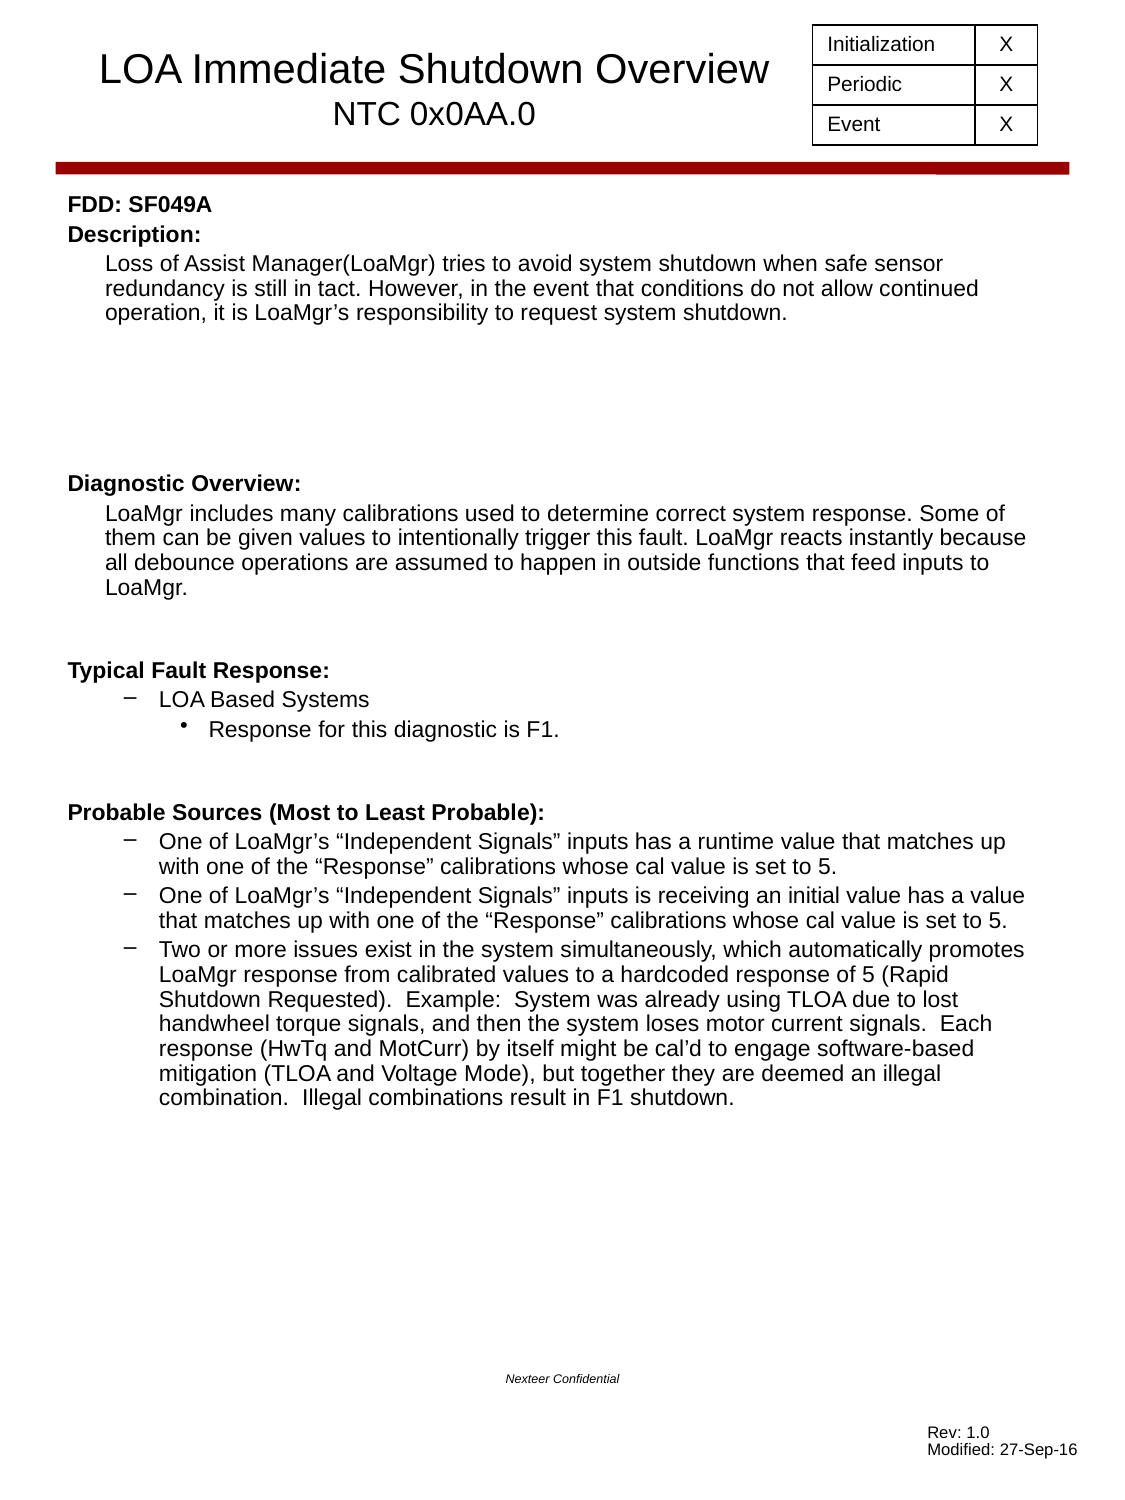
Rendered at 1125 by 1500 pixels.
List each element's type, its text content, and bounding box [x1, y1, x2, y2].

text_box Rev: 1.0 Modified: 27-Sep-16 [912, 1425, 1100, 1464]
title LOA Immediate Shutdown Overview NTC 0x0AA.0 [56, 24, 813, 150]
footer Nexteer Confidential [384, 1365, 741, 1471]
table_cell X [976, 66, 1037, 104]
table_header Initialization [813, 26, 974, 64]
table_cell X [976, 106, 1037, 144]
table_cell Event [813, 106, 974, 144]
table_cell Periodic [813, 66, 974, 104]
list FDD: SF049A Description: Loss of Assist Manager(LoaMgr) tries to avoid system shutdown when safe sensor redundancy is still in tact. However, in the event that conditions do not allow continued operation, it is LoaMgr’s responsibility to request system shutdown. Diagnostic Overview: LoaMgr includes many calibrations used to determine correct system response. Some of them can be given values to intentionally trigger this fault. LoaMgr reacts instantly because all debounce operations are assumed to happen in outside functions that feed inputs to LoaMgr. Typical Fault Response: LOA Based Systems Response for this diagnostic is F1. Probable Sources (Most to Least Probable): One of LoaMgr’s “Independent Signals” inputs has a runtime value that matches up with one of the “Response” calibrations whose cal value is set to 5. One of LoaMgr’s “Independent Signals” inputs is receiving an initial value has a value that matches up with one of the “Response” calibrations whose cal value is set to 5. Two or more issues exist in the system simultaneously, which automatically promotes LoaMgr response from calibrated values to a hardcoded response of 5 (Rapid Shutdown Requested). Example: System was already using TLOA due to lost handwheel torque signals, and then the system loses motor current signals. Each response (HwTq and MotCurr) by itself might be cal’d to engage software-based mitigation (TLOA and Voltage Mode), but together they are deemed an illegal combination. Illegal combinations result in F1 shutdown. [56, 454, 1063, 555]
table_header X [976, 26, 1037, 64]
list FDD: SF049A Description: Loss of Assist Manager(LoaMgr) tries to avoid system shutdown when safe sensor redundancy is still in tact. However, in the event that conditions do not allow continued operation, it is LoaMgr’s responsibility to request system shutdown. Diagnostic Overview: LoaMgr includes many calibrations used to determine correct system response. Some of them can be given values to intentionally trigger this fault. LoaMgr reacts instantly because all debounce operations are assumed to happen in outside functions that feed inputs to LoaMgr. Typical Fault Response: LOA Based Systems Response for this diagnostic is F1. Probable Sources (Most to Least Probable): One of LoaMgr’s “Independent Signals” inputs has a runtime value that matches up with one of the “Response” calibrations whose cal value is set to 5. One of LoaMgr’s “Independent Signals” inputs is receiving an initial value has a value that matches up with one of the “Response” calibrations whose cal value is set to 5. Two or more issues exist in the system simultaneously, which automatically promotes LoaMgr response from calibrated values to a hardcoded response of 5 (Rapid Shutdown Requested). Example: System was already using TLOA due to lost handwheel torque signals, and then the system loses motor current signals. Each response (HwTq and MotCurr) by itself might be cal’d to engage software-based mitigation (TLOA and Voltage Mode), but together they are deemed an illegal combination. Illegal combinations result in F1 shutdown. [56, 187, 1063, 453]
list FDD: SF049A Description: Loss of Assist Manager(LoaMgr) tries to avoid system shutdown when safe sensor redundancy is still in tact. However, in the event that conditions do not allow continued operation, it is LoaMgr’s responsibility to request system shutdown. Diagnostic Overview: LoaMgr includes many calibrations used to determine correct system response. Some of them can be given values to intentionally trigger this fault. LoaMgr reacts instantly because all debounce operations are assumed to happen in outside functions that feed inputs to LoaMgr. Typical Fault Response: LOA Based Systems Response for this diagnostic is F1. Probable Sources (Most to Least Probable): One of LoaMgr’s “Independent Signals” inputs has a runtime value that matches up with one of the “Response” calibrations whose cal value is set to 5. One of LoaMgr’s “Independent Signals” inputs is receiving an initial value has a value that matches up with one of the “Response” calibrations whose cal value is set to 5. Two or more issues exist in the system simultaneously, which automatically promotes LoaMgr response from calibrated values to a hardcoded response of 5 (Rapid Shutdown Requested). Example: System was already using TLOA due to lost handwheel torque signals, and then the system loses motor current signals. Each response (HwTq and MotCurr) by itself might be cal’d to engage software-based mitigation (TLOA and Voltage Mode), but together they are deemed an illegal combination. Illegal combinations result in F1 shutdown. [56, 556, 1063, 1351]
